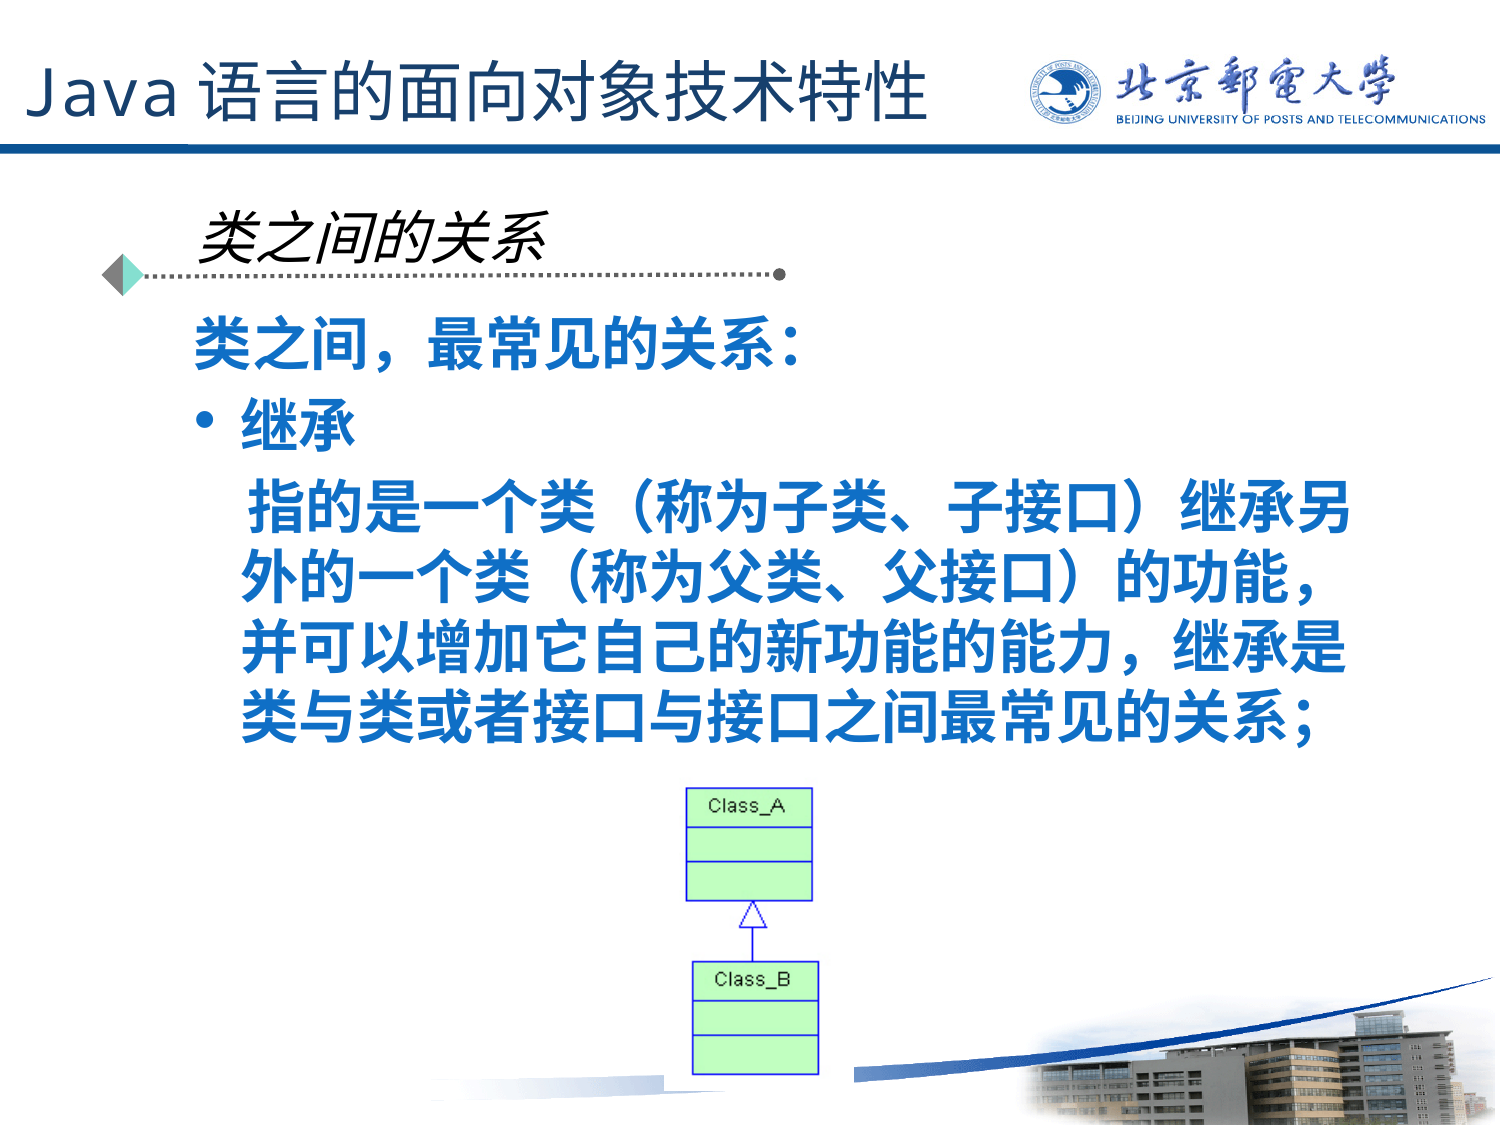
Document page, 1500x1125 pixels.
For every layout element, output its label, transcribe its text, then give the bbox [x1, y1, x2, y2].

picture [1281, 54, 1500, 131]
picture [664, 772, 854, 1091]
picture [1415, 972, 1495, 1125]
title Java语言的面向对象技术特性 [5, 30, 1281, 150]
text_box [107, 259, 138, 290]
text_box [272, 118, 303, 179]
list 类之间，最常见的关系： 继承 指的是一个类（称为子类、子接口）继承另外的一个类（称为父类、父接口）的功能，并可以增加它自己的新功能的能力，继承是类与类或者接口与接口之间最常见的关系； [103, 299, 1415, 1125]
text_box 类之间的关系 [181, 193, 876, 279]
